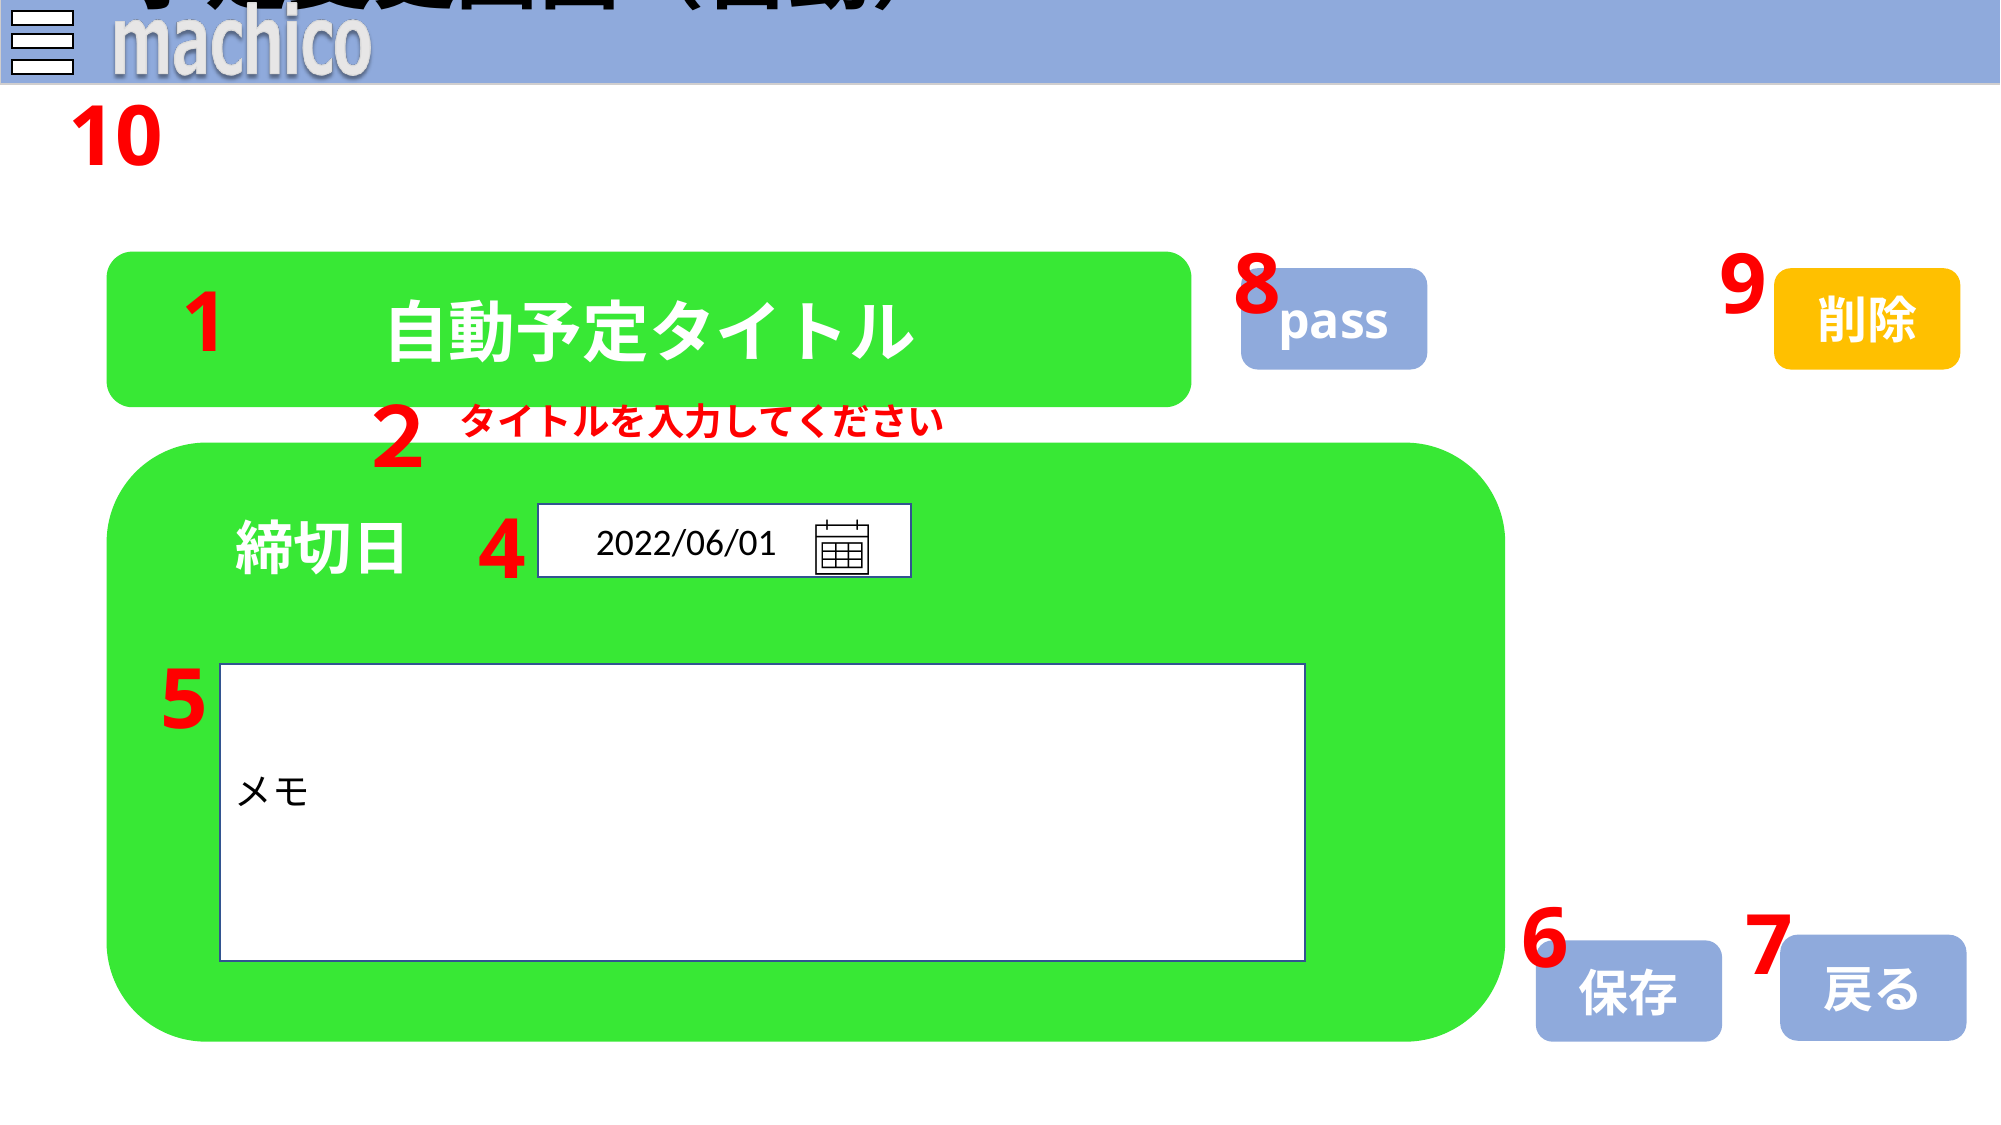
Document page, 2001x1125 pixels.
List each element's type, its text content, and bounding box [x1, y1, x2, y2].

text_box 10 [53, 85, 207, 190]
text_box 削除 [1773, 267, 1962, 371]
text_box ２ [340, 376, 494, 492]
text_box 保存 [1534, 939, 1724, 1043]
text_box [105, 441, 1507, 1043]
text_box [376, 0, 2000, 85]
text_box メモ [219, 663, 1306, 962]
text_box 7 [1730, 883, 1883, 999]
text_box 5 [145, 638, 298, 754]
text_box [538, 503, 911, 586]
text_box 9 [1704, 223, 1857, 339]
text_box タイトルを入力してください [444, 390, 982, 496]
text_box 4 [463, 496, 617, 603]
text_box 自動予定タイトル [105, 250, 1193, 409]
text_box 締切日 [220, 503, 463, 589]
text_box 8 [1218, 223, 1372, 339]
text_box pass [1240, 267, 1429, 371]
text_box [0, 0, 109, 85]
text_box 6 [1506, 876, 1659, 992]
picture [109, 0, 376, 85]
text_box 1 [166, 260, 320, 376]
text_box 戻る [1779, 933, 1968, 1042]
